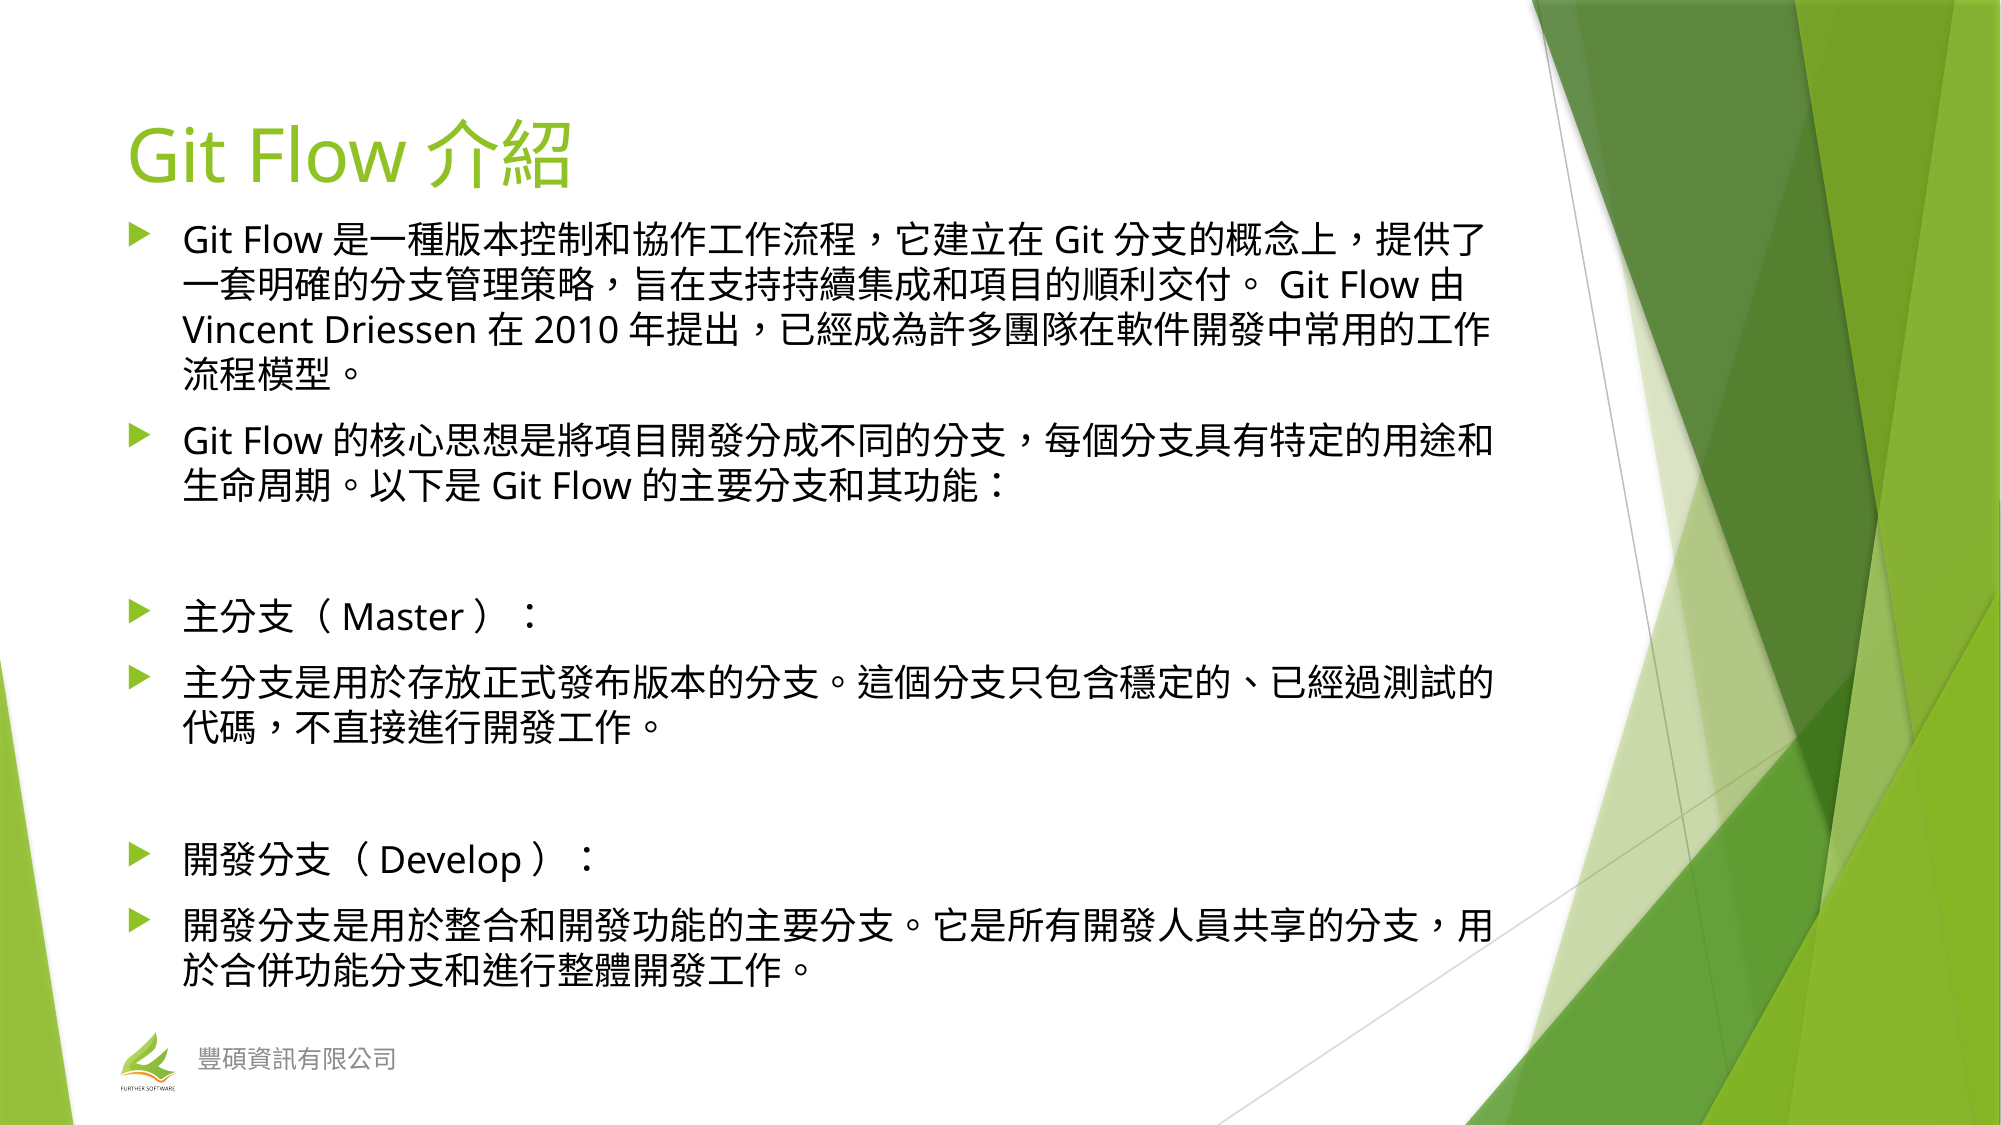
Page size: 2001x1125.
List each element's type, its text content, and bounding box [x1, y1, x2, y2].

list Git Flow是一種版本控制和協作工作流程，它建立在Git分支的概念上，提供了一套明確的分支管理策略，旨在支持持續集成和項目的順利交付。Git Flow由Vincent Driessen在2010年提出，已經成為許多團隊在軟件開發中常用的工作流程模型。 Git Flow的核心思想是將項目開發分成不同的分支，每個分支具有特定的用途和生命周期。以下是Git Flow的主要分支和其功能： 主分支（Master）： 主分支是用於存放正式發布版本的分支。這個分支只包含穩定的、已經過測試的代碼，不直接進行開發工作。 開發分支（Develop）： 開發分支是用於整合和開發功能的主要分支。它是所有開發人員共享的分支，用於合併功能分支和進行整體開發工作。 [111, 208, 1522, 1016]
picture [110, 1023, 184, 1097]
title Git Flow介紹 [111, 99, 1522, 208]
footer 豐碩資訊有限公司 [183, 1028, 1145, 1089]
